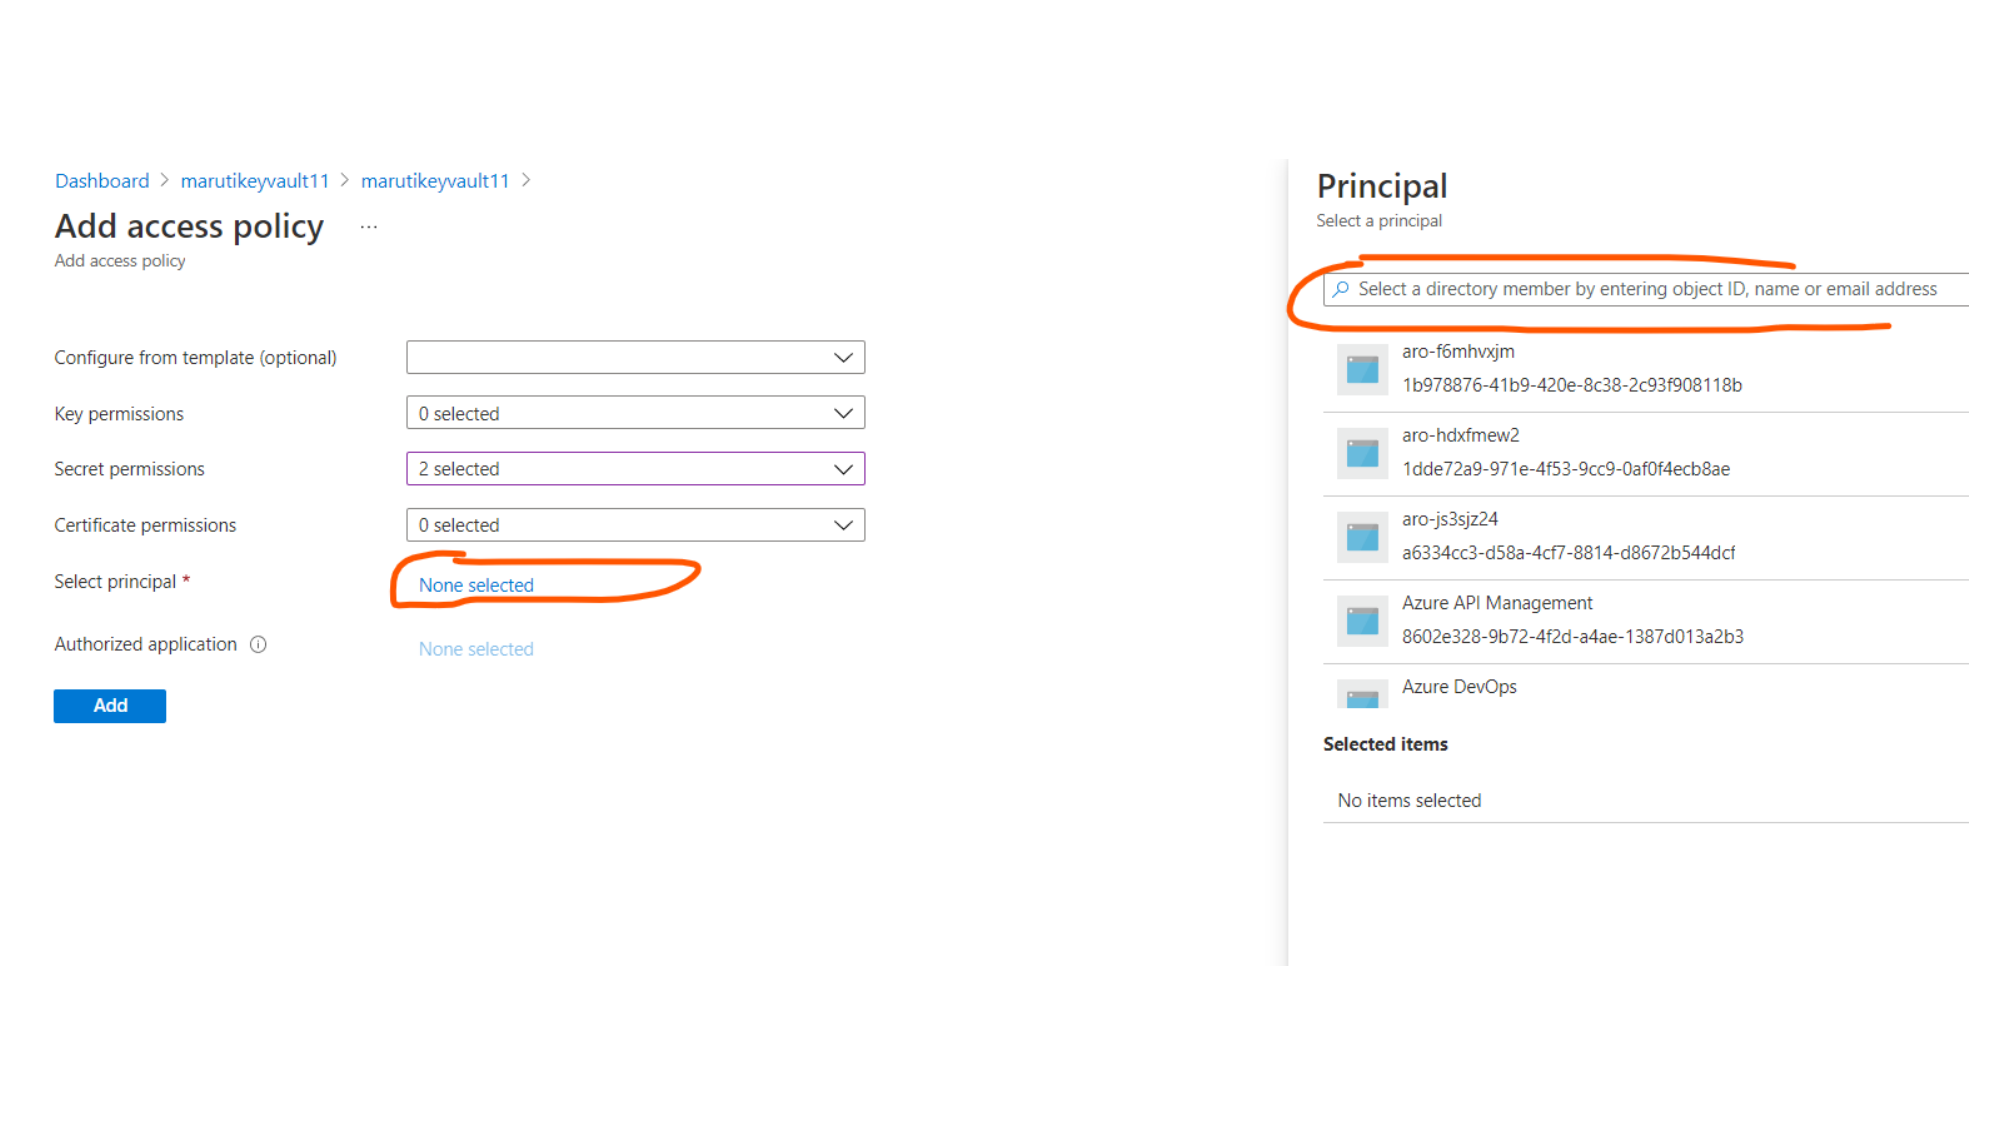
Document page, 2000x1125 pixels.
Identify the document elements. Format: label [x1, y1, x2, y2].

picture [30, 159, 1969, 966]
